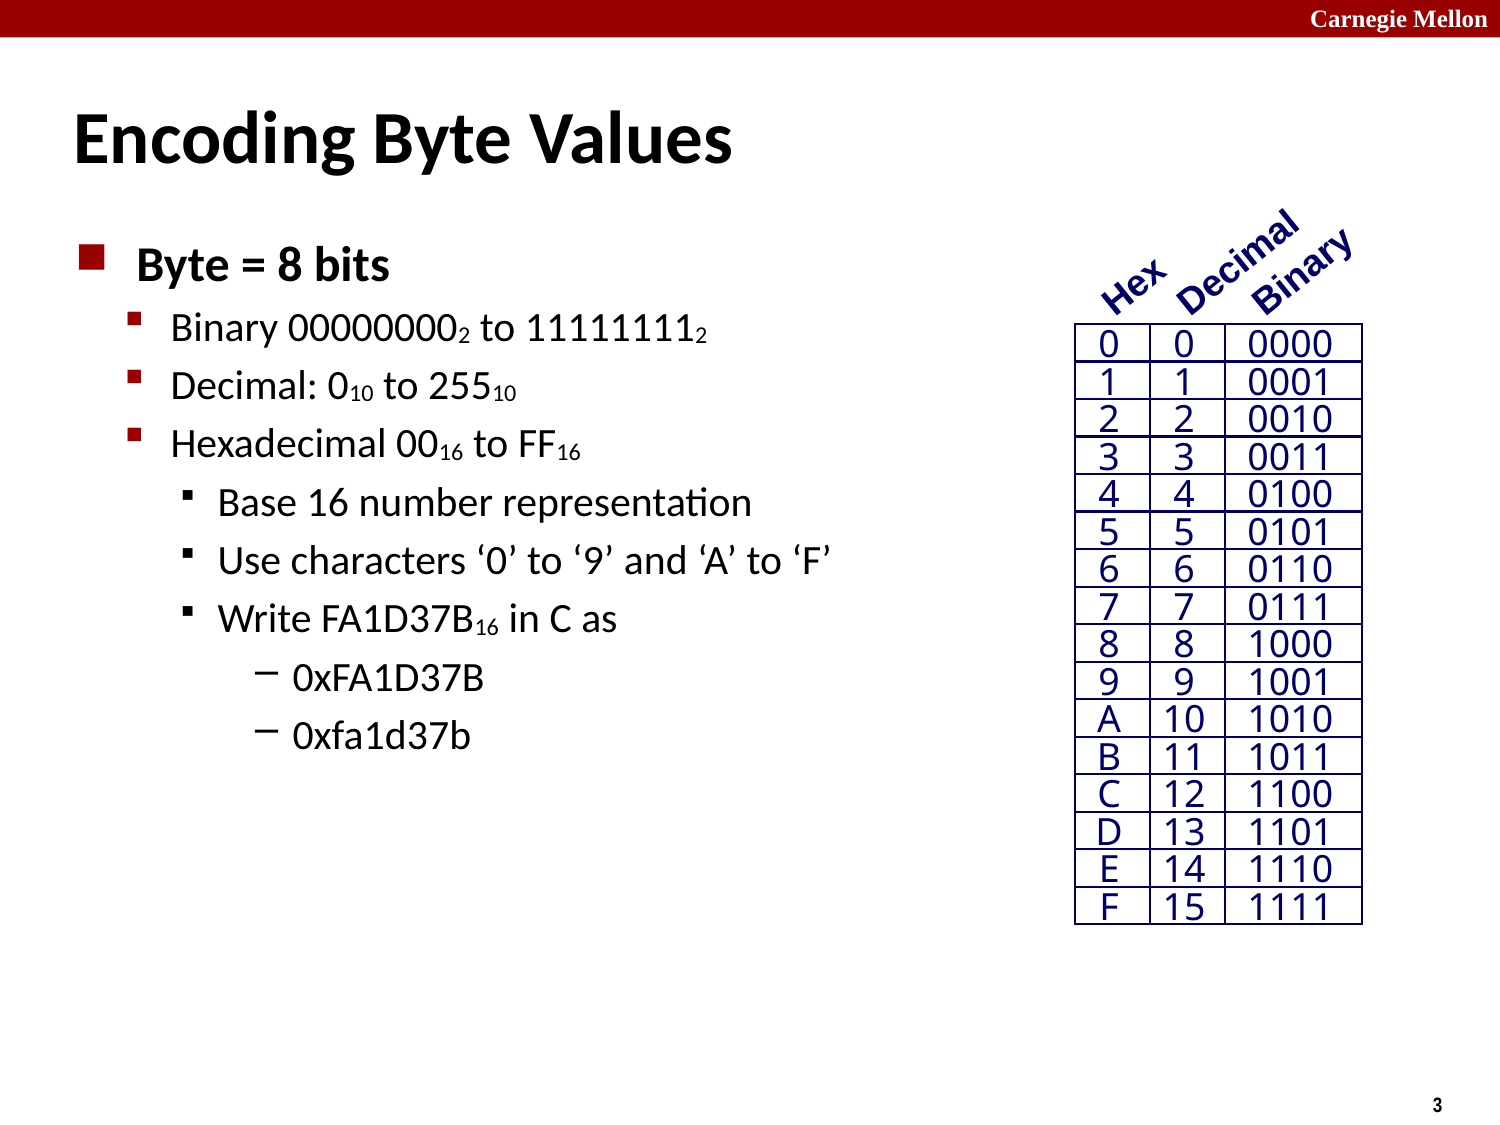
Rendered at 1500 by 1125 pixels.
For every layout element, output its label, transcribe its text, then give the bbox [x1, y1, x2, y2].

list Byte = 8 bits Binary 000000002 to 111111112 Decimal: 010 to 25510 Hexadecimal 0016 to FF16 Base 16 number representation Use characters ‘0’ to ‘9’ and ‘A’ to ‘F’ Write FA1D37B16 in C as 0xFA1D37B 0xfa1d37b [64, 223, 1361, 1040]
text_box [1074, 181, 1379, 935]
title Encoding Byte Values [58, 71, 1305, 197]
